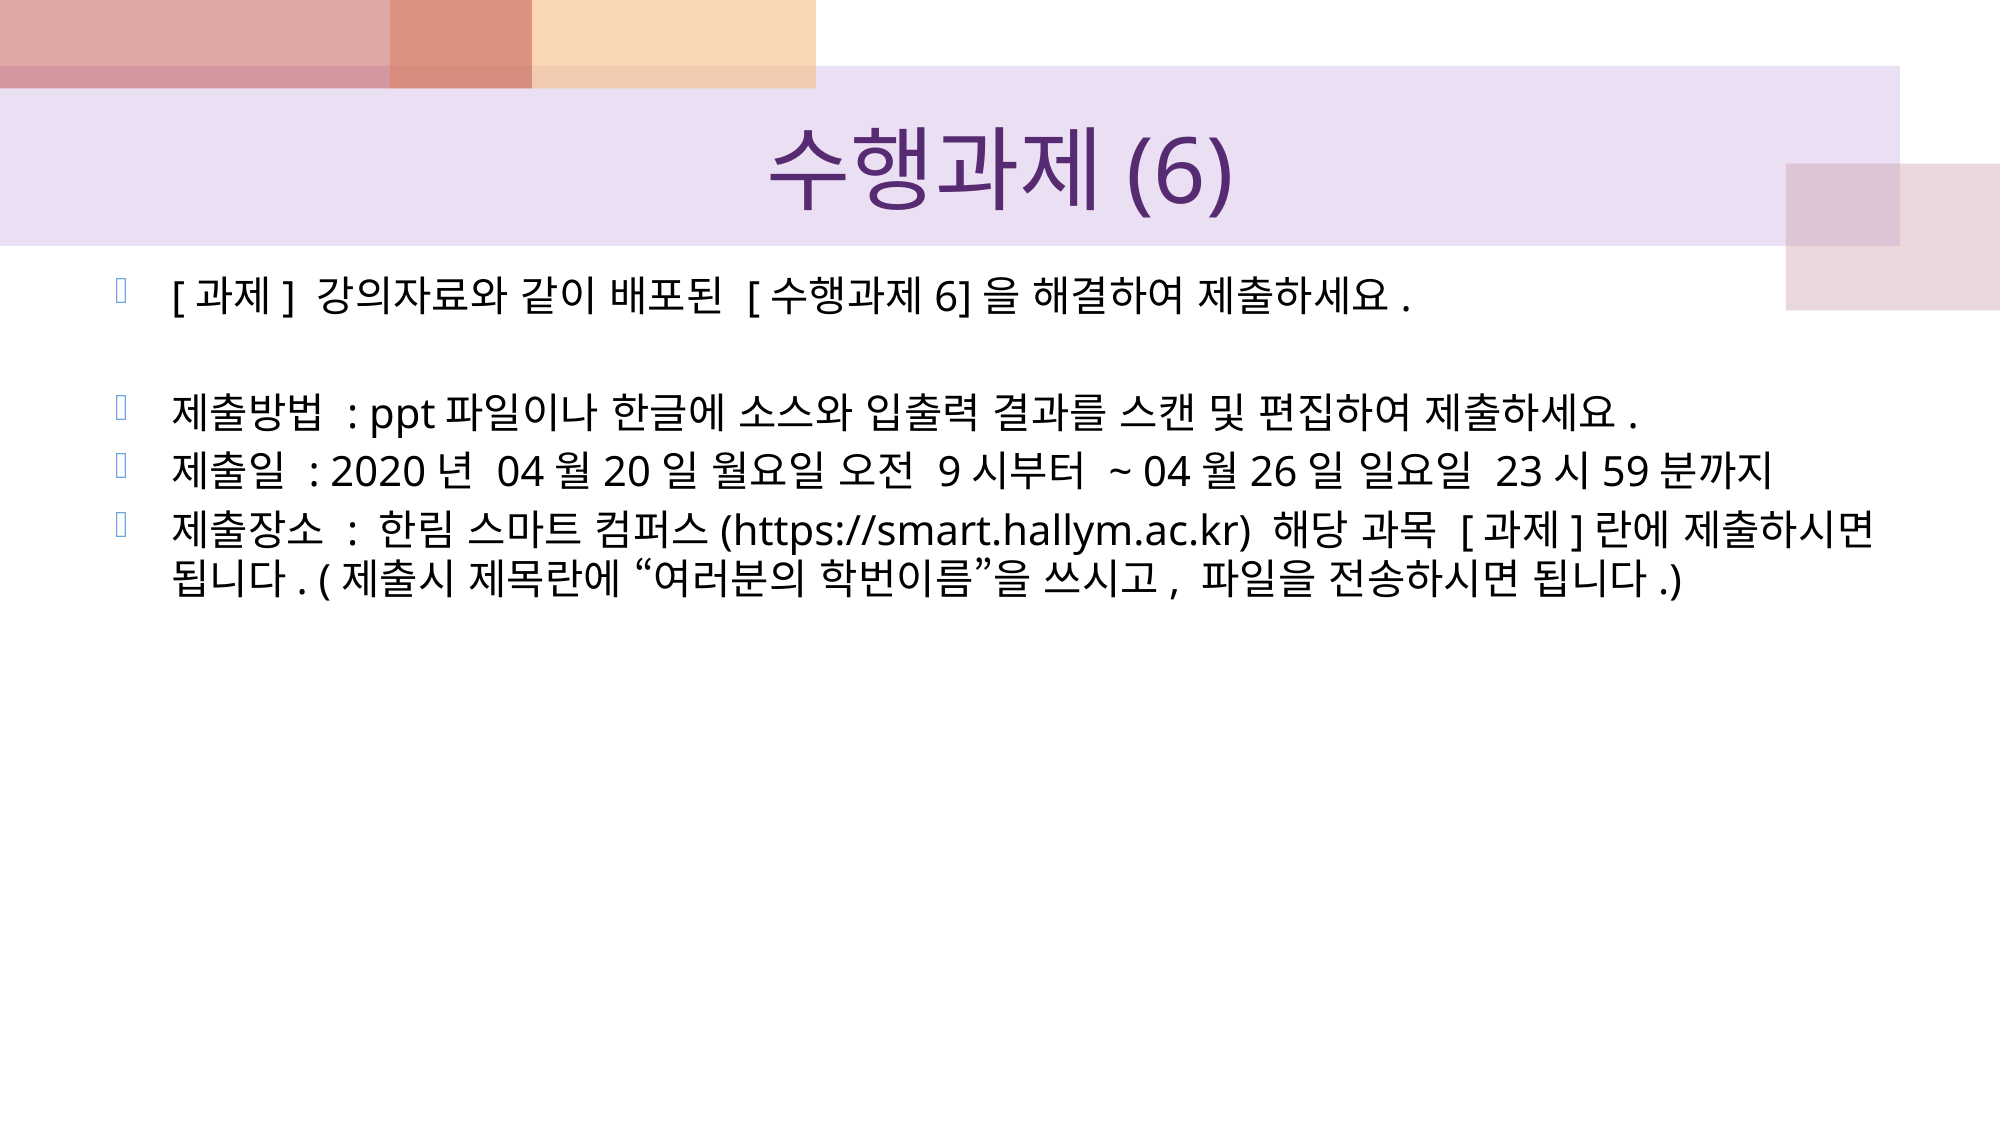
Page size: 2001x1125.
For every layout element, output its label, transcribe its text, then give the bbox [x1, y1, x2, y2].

list [과제] 강의자료와 같이 배포된 [수행과제6]을 해결하여 제출하세요. 제출방법 : ppt파일이나 한글에 소스와 입출력 결과를 스캔 및 편집하여 제출하세요. 제출일 : 2020년 04월20일 월요일 오전 9시부터 ~ 04월26일 일요일 23시59분까지 제출장소 : 한림 스마트 컴퍼스(https://smart.hallym.ac.kr) 해당 과목 [과제]란에 제출하시면 됩니다. (제출시 제목란에 “여러분의 학번이름”을 쓰시고, 파일을 전송하시면 됩니다.) [99, 262, 1900, 1005]
title 수행과제(6) [99, 88, 1900, 246]
